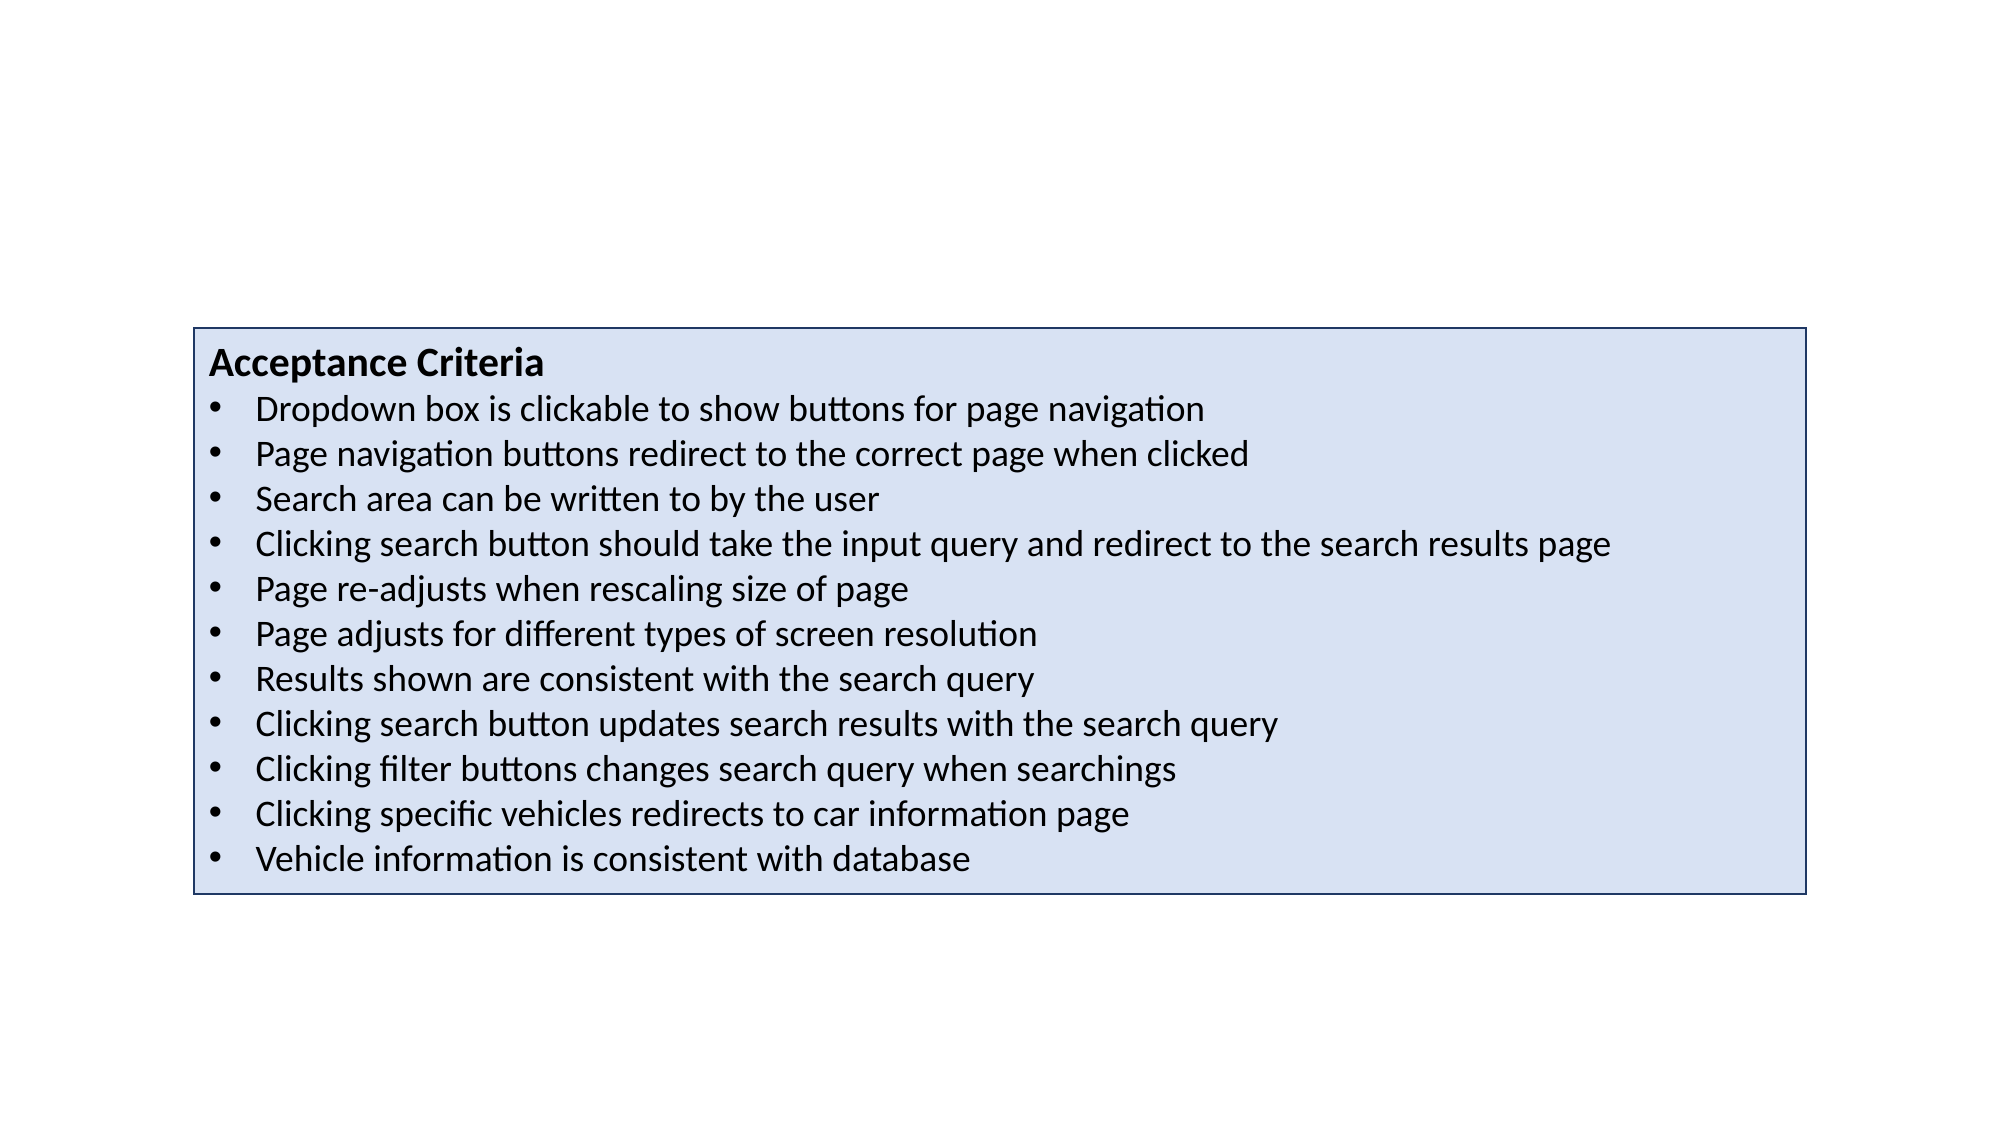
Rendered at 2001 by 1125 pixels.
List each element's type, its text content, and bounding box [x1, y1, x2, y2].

text_box Acceptance Criteria Dropdown box is clickable to show buttons for page navigation Page navigation buttons redirect to the correct page when clicked Search area can be written to by the user Clicking search button should take the input query and redirect to the search results page Page re-adjusts when rescaling size of page Page adjusts for different types of screen resolution Results shown are consistent with the search query Clicking search button updates search results with the search query Clicking filter buttons changes search query when searchings Clicking specific vehicles redirects to car information page Vehicle information is consistent with database [193, 328, 1806, 894]
